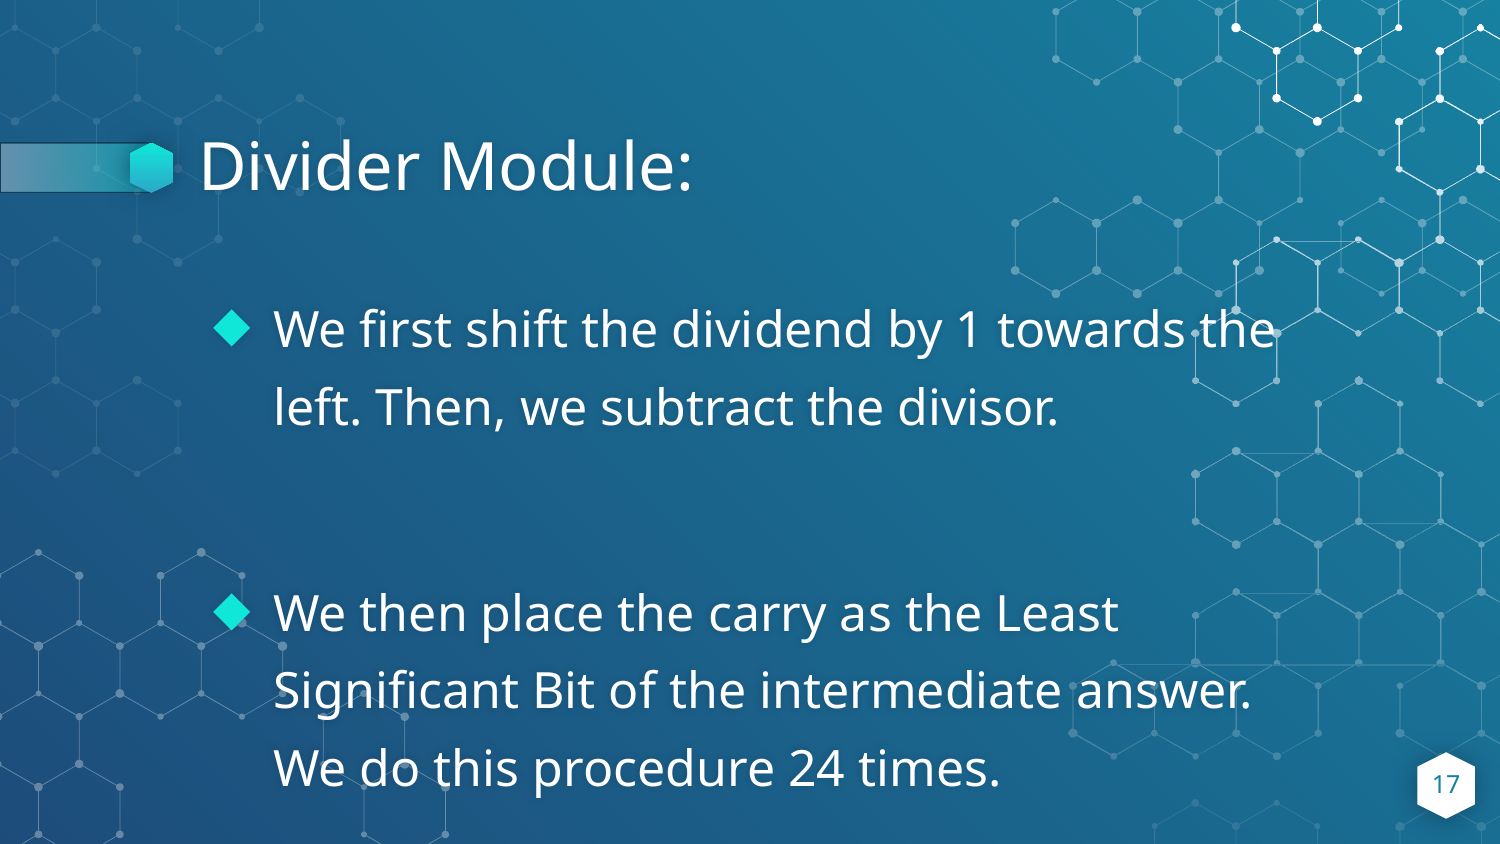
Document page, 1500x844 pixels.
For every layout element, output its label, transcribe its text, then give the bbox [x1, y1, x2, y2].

title Divider Module: [198, 140, 1302, 198]
slide_number 17 [1417, 752, 1475, 819]
list We first shift the dividend by 1 towards the left. Then, we subtract the divisor. We then place the carry as the Least Significant Bit of the intermediate answer. We do this procedure 24 times. [198, 279, 1302, 777]
